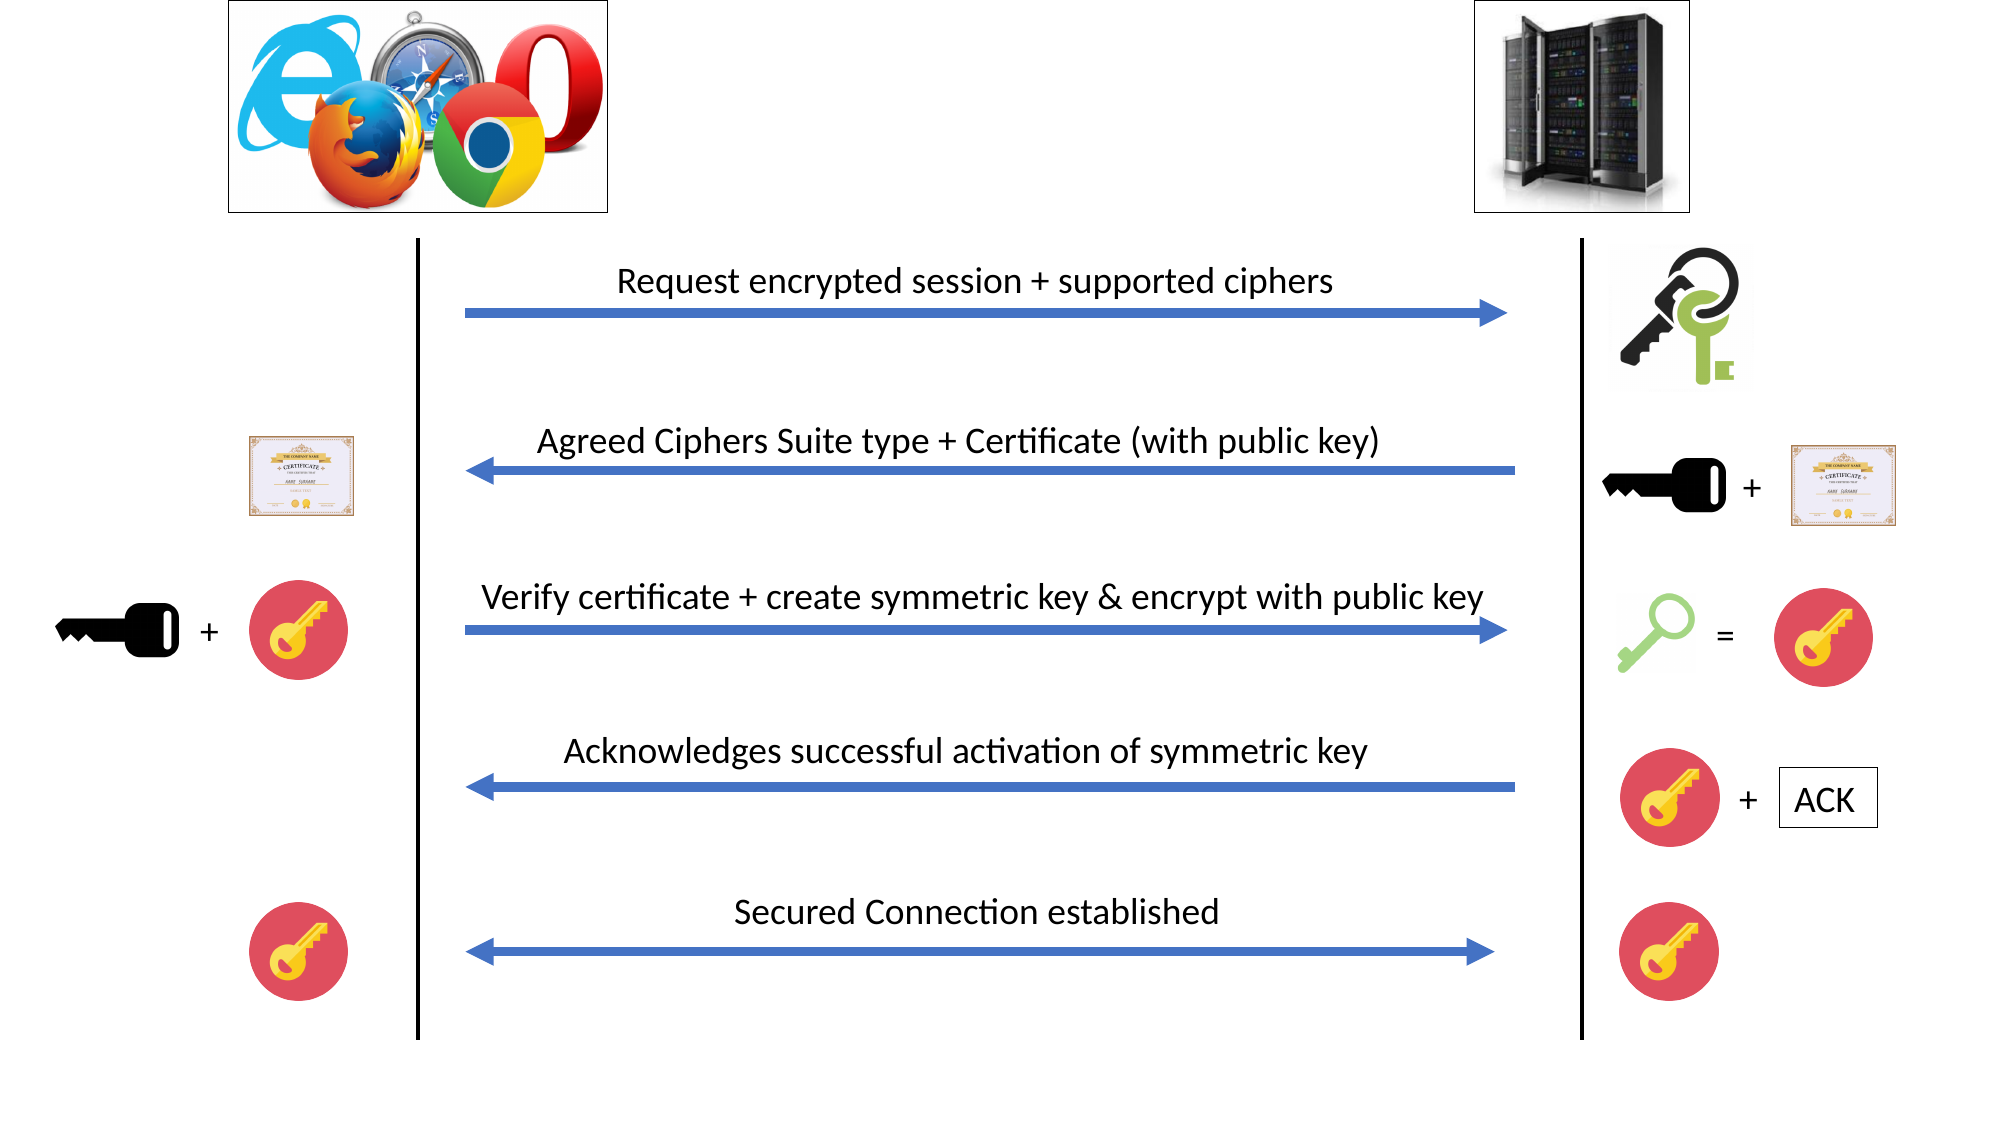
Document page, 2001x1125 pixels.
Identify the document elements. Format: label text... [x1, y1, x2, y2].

text_box Secured Connection established [719, 879, 1254, 940]
picture [249, 580, 348, 680]
picture [249, 902, 348, 1001]
picture [1602, 423, 1726, 548]
picture [228, 0, 608, 213]
picture [1474, 0, 1690, 213]
text_box + [185, 599, 249, 660]
text_box ACK [1792, 767, 1878, 828]
picture [1774, 588, 1873, 687]
picture [1608, 244, 1755, 392]
picture [1619, 902, 1719, 1001]
picture [55, 568, 179, 692]
picture [1620, 748, 1720, 847]
text_box + [1728, 455, 1791, 515]
text_box Verify certificate + create symmetric key & encrypt with public key [466, 564, 1549, 625]
text_box Agreed Ciphers Suite type + Certificate (with public key) [522, 408, 1452, 468]
text_box = [1701, 603, 1769, 664]
picture [249, 436, 354, 516]
picture [1791, 445, 1896, 526]
picture [1616, 592, 1696, 673]
text_box Acknowledges successful activation of symmetric key [548, 718, 1478, 779]
text_box + [1724, 767, 1792, 828]
text_box Request encrypted session + supported ciphers [602, 248, 1532, 308]
